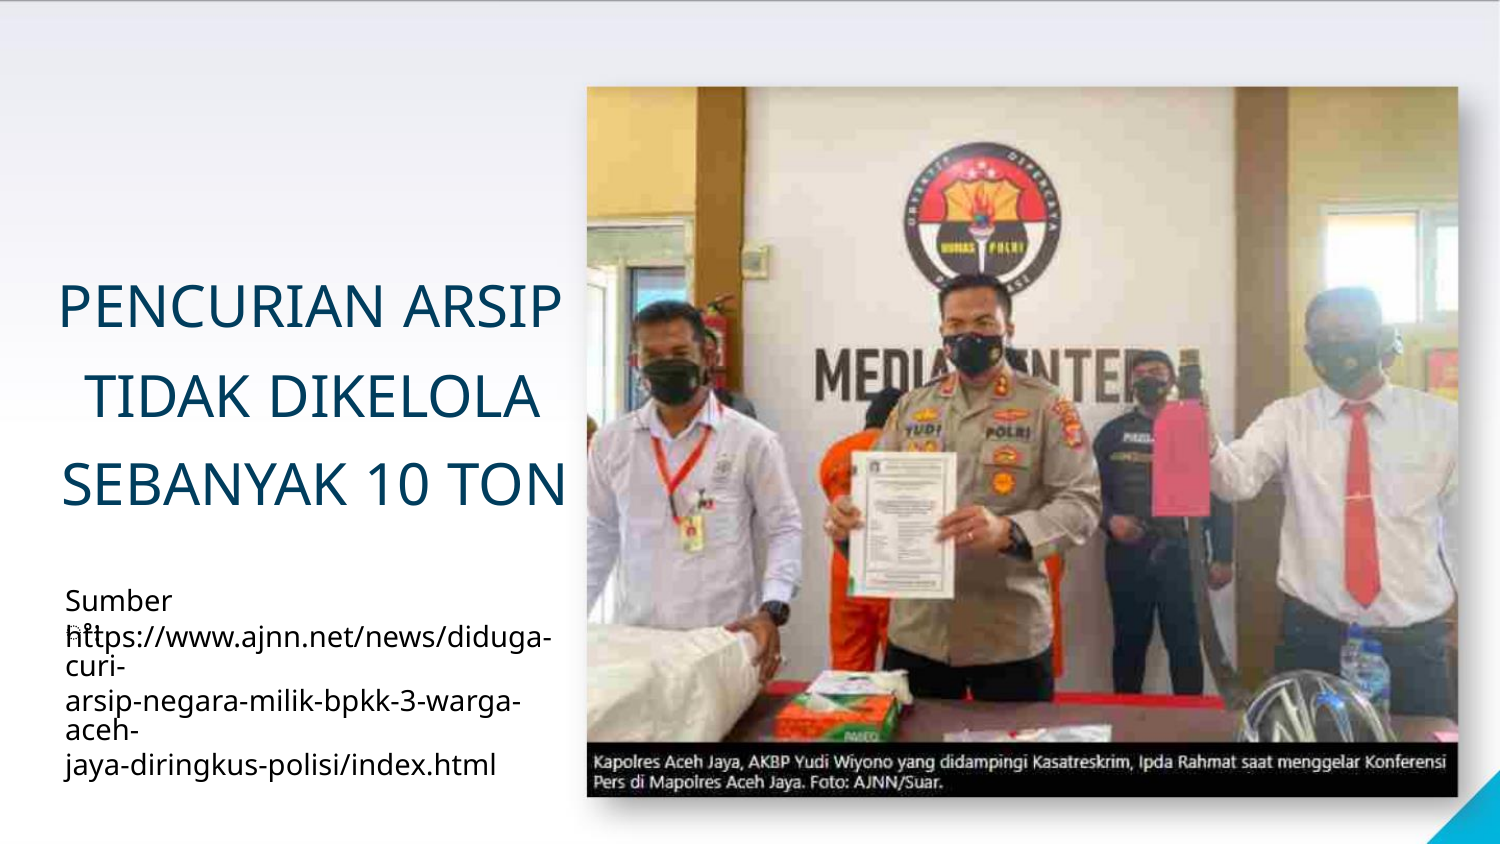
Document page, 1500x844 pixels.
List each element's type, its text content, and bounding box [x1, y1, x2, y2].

text_box Sumberꢀ: [65, 588, 197, 623]
text_box https://www.ajnn.net/news/diduga-curi- arsip-negara-milik-bpkk-3-warga-aceh- jaya-diringkus-polisi/index.html [65, 623, 578, 782]
text_box [0, 0, 1500, 844]
text_box PENCURIAN ARSIP TIDAK DIKELOLA SEBANYAK 10 TON [57, 261, 585, 518]
